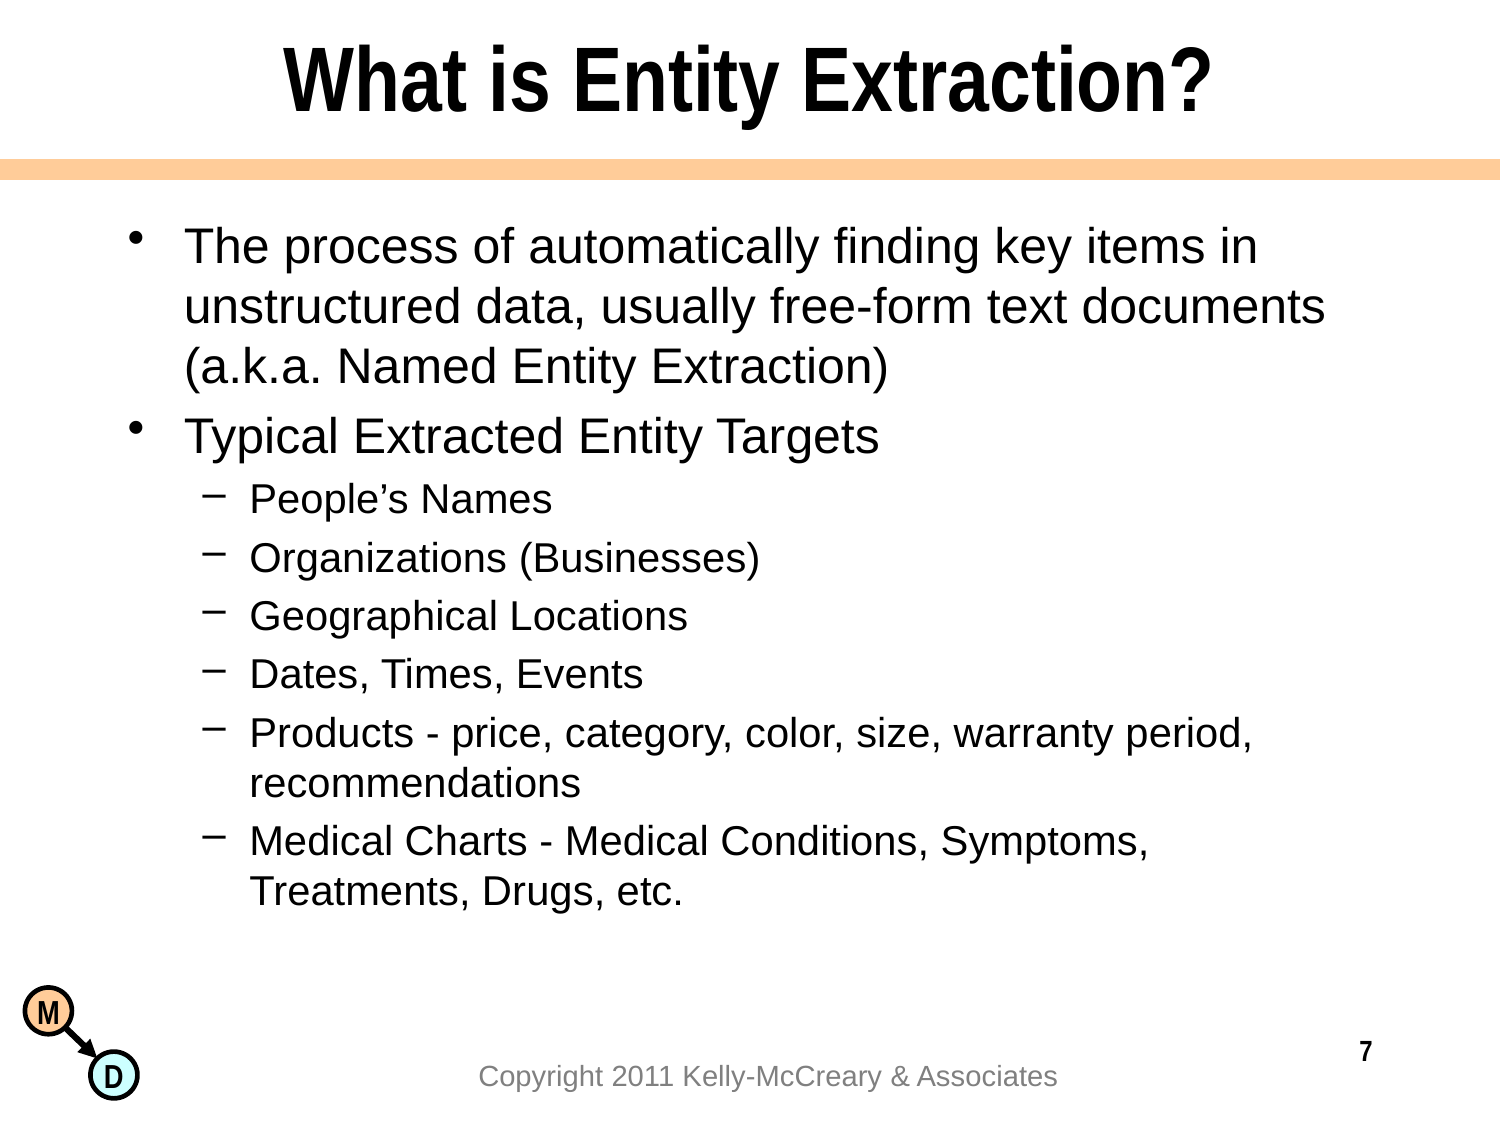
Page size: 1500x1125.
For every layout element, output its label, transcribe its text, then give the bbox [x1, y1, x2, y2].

slide_number 7 [1237, 1024, 1388, 1101]
title What is Entity Extraction? [112, 0, 1388, 150]
footer Copyright 2011 Kelly-McCreary & Associates [424, 1049, 1113, 1125]
list The process of automatically finding key items in unstructured data, usually free-form text documents (a.k.a. Named Entity Extraction) Typical Extracted Entity Targets People’s Names Organizations (Businesses) Geographical Locations Dates, Times, Events Products - price, category, color, size, warranty period, recommendations Medical Charts - Medical Conditions, Symptoms, Treatments, Drugs, etc. [112, 206, 1388, 994]
slide_number [112, 1025, 425, 1100]
